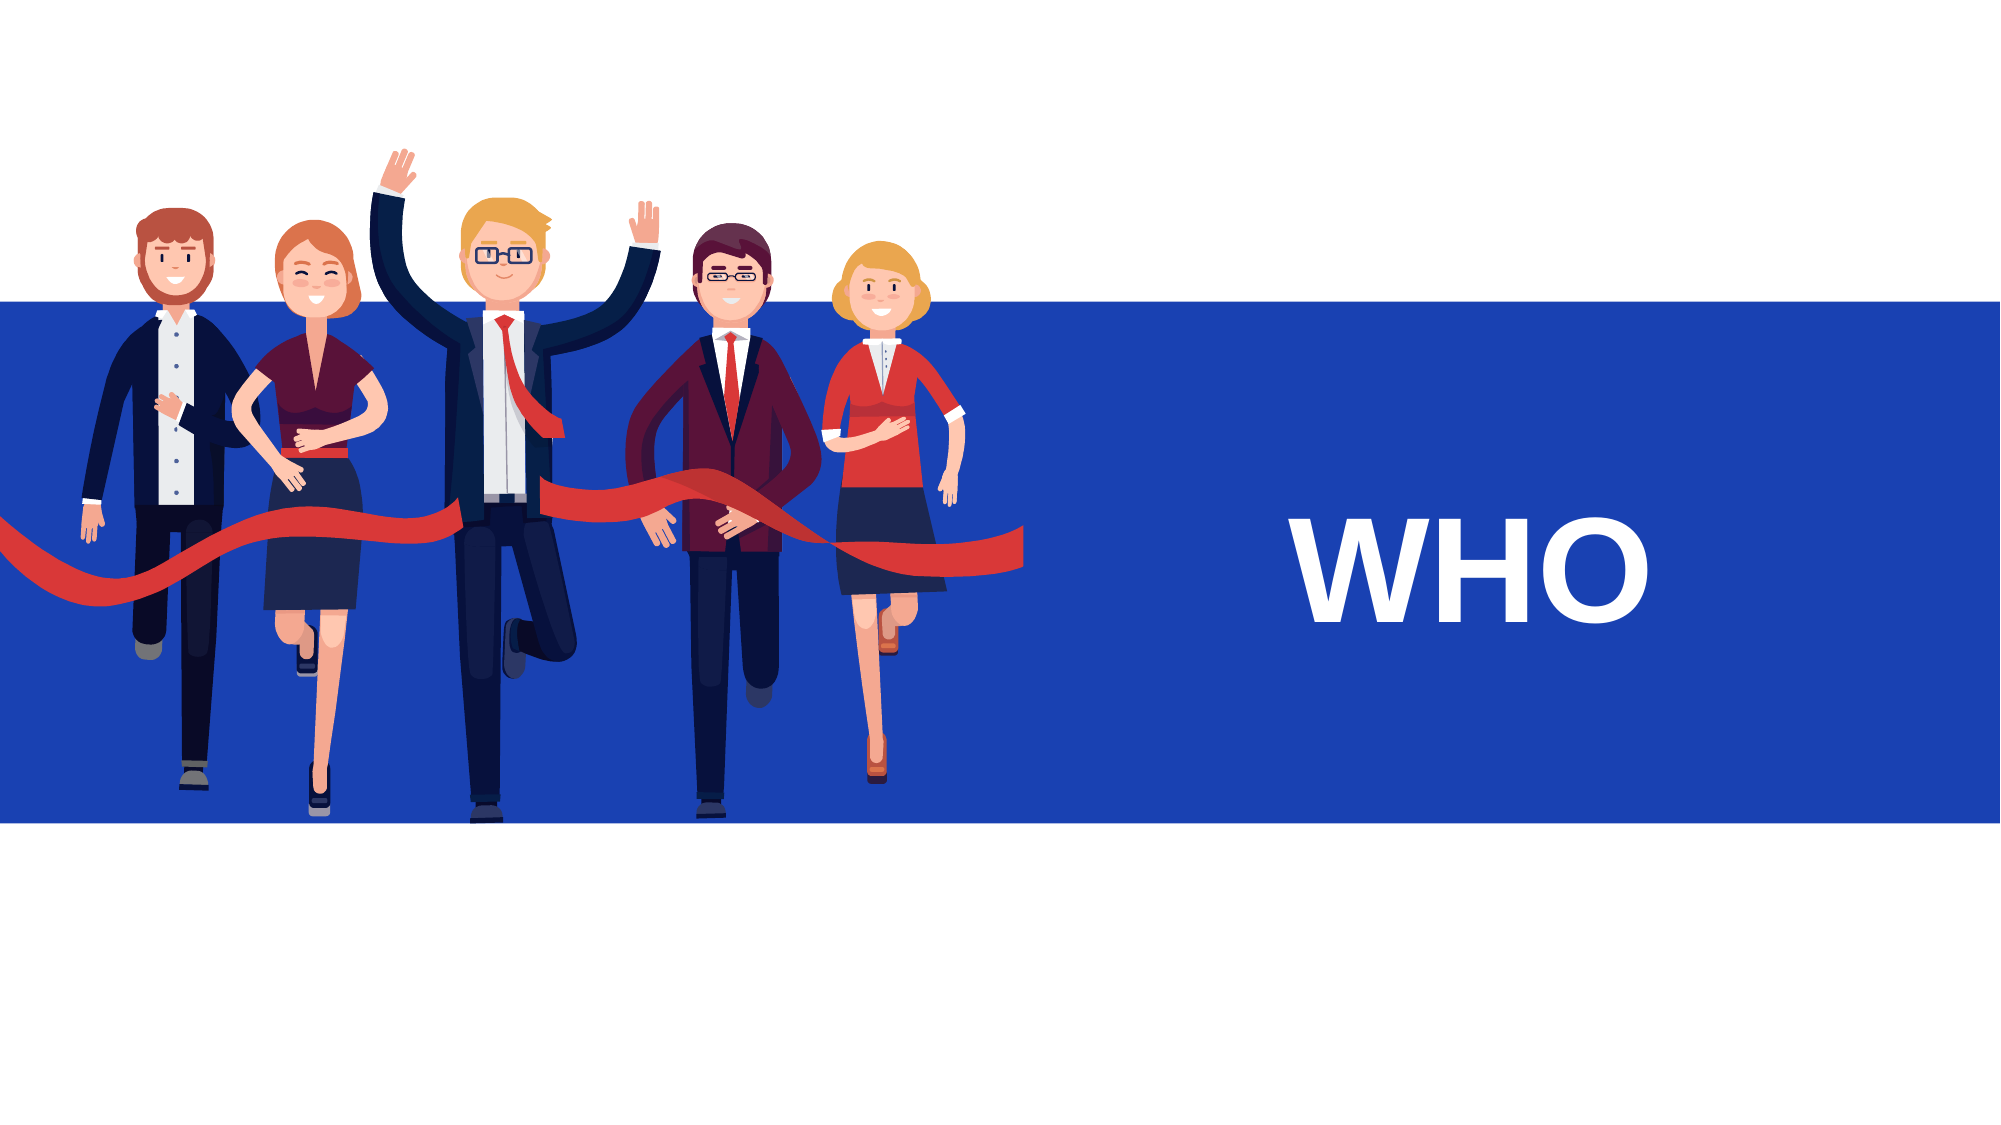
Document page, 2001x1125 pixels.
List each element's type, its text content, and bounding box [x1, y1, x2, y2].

title WHO [1007, 427, 1936, 661]
